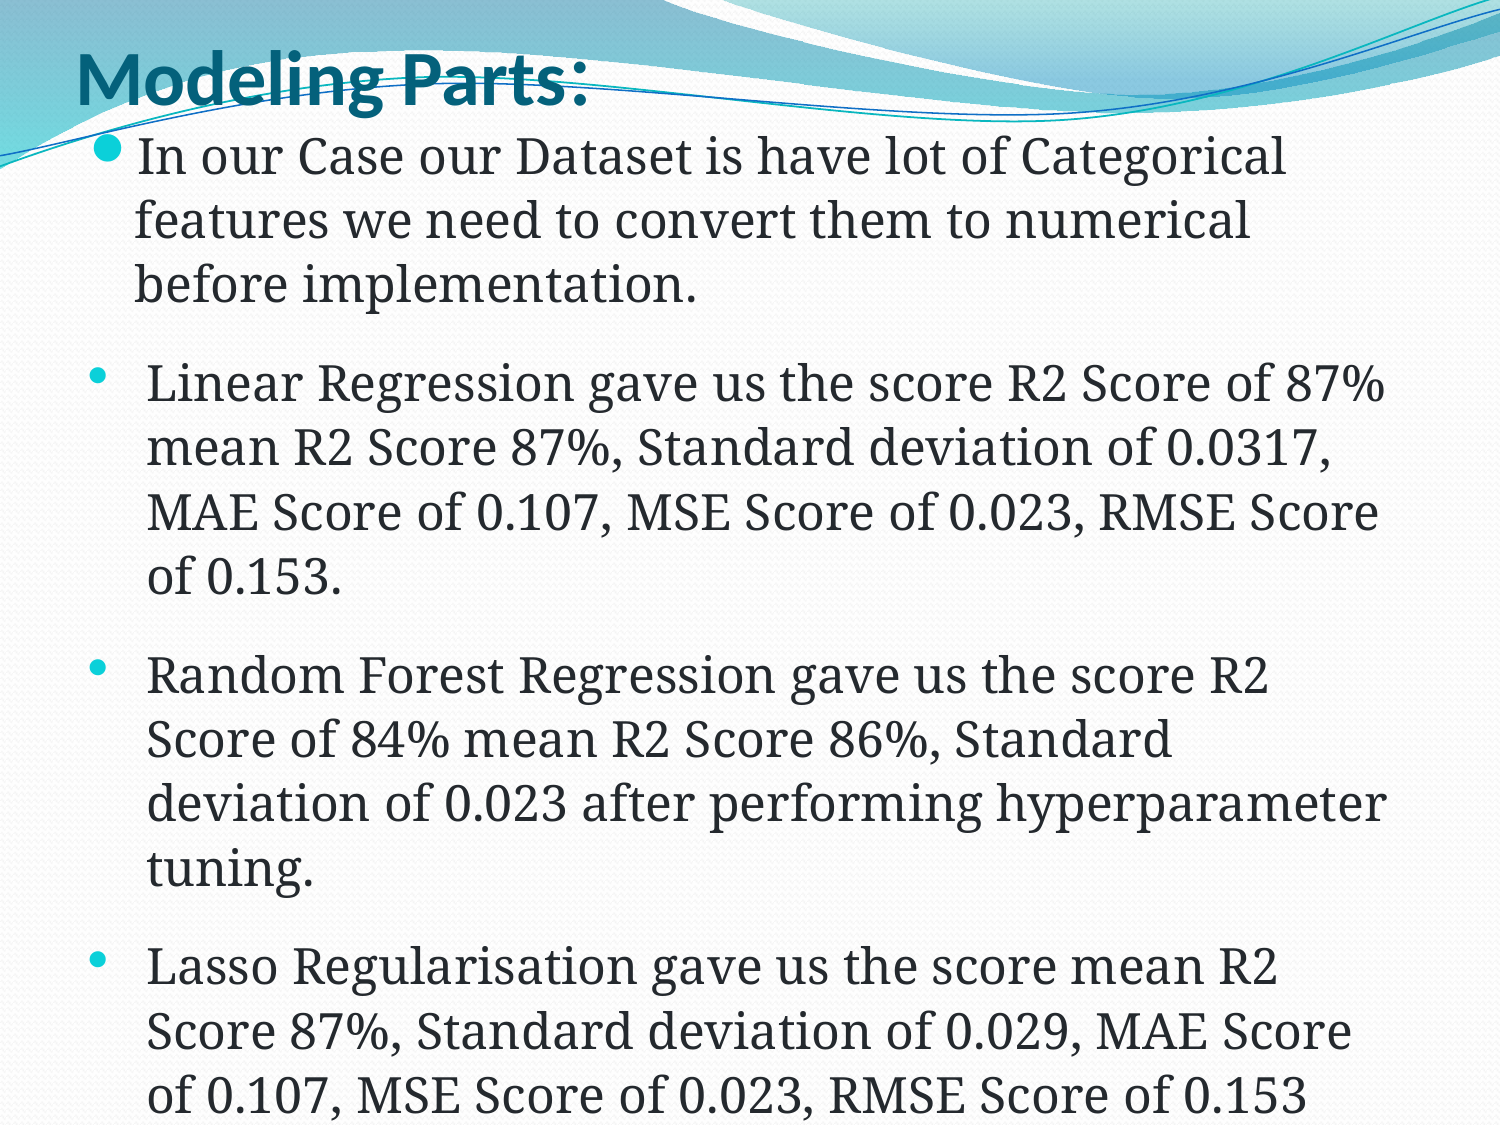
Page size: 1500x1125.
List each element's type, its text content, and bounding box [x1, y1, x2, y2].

list In our Case our Dataset is have lot of Categorical features we need to convert them to numerical before implementation. Linear Regression gave us the score R2 Score of 87% mean R2 Score 87%, Standard deviation of 0.0317, MAE Score of 0.107, MSE Score of 0.023, RMSE Score of 0.153. Random Forest Regression gave us the score R2 Score of 84% mean R2 Score 86%, Standard deviation of 0.023 after performing hyperparameter tuning. Lasso Regularisation gave us the score mean R2 Score 87%, Standard deviation of 0.029, MAE Score of 0.107, MSE Score of 0.023, RMSE Score of 0.153 after hyperparameter tuning. [75, 112, 1425, 1063]
title Modeling Parts: [75, 0, 1425, 112]
